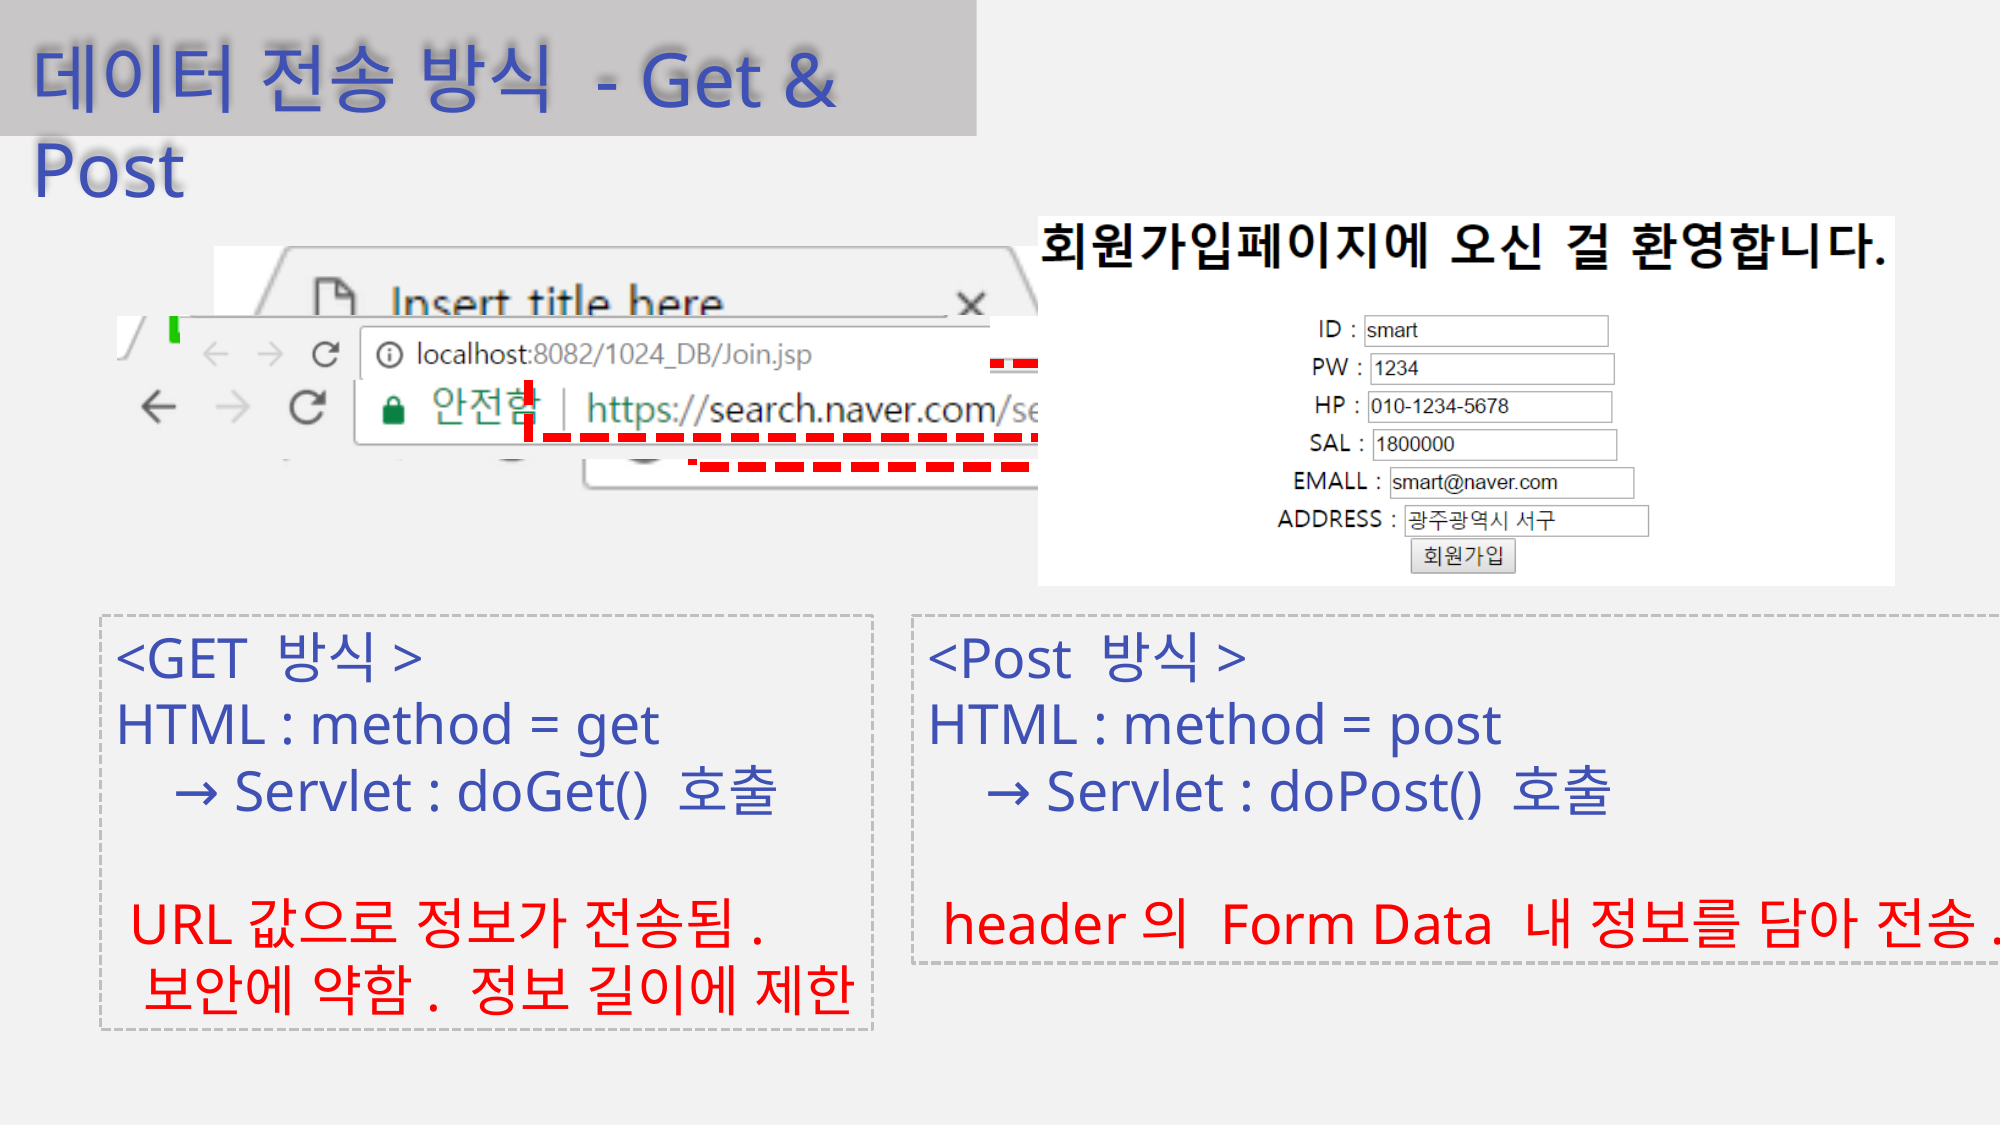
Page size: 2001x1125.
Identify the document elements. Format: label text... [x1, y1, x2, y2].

text_box 데이터 전송 방식 - Get & Post [16, 24, 947, 220]
picture [117, 216, 1895, 586]
text_box [0, 0, 978, 137]
text_box <GET 방식> HTML : method = get → Servlet : doGet() 호출 URL값으로 정보가 전송됨. 보안에 약함. 정보 길이에 제한 [100, 615, 873, 1030]
text_box <Post 방식> HTML : method = post → Servlet : doPost() 호출 header의 Form Data 내 정보를 담아 전송. [912, 615, 2000, 964]
